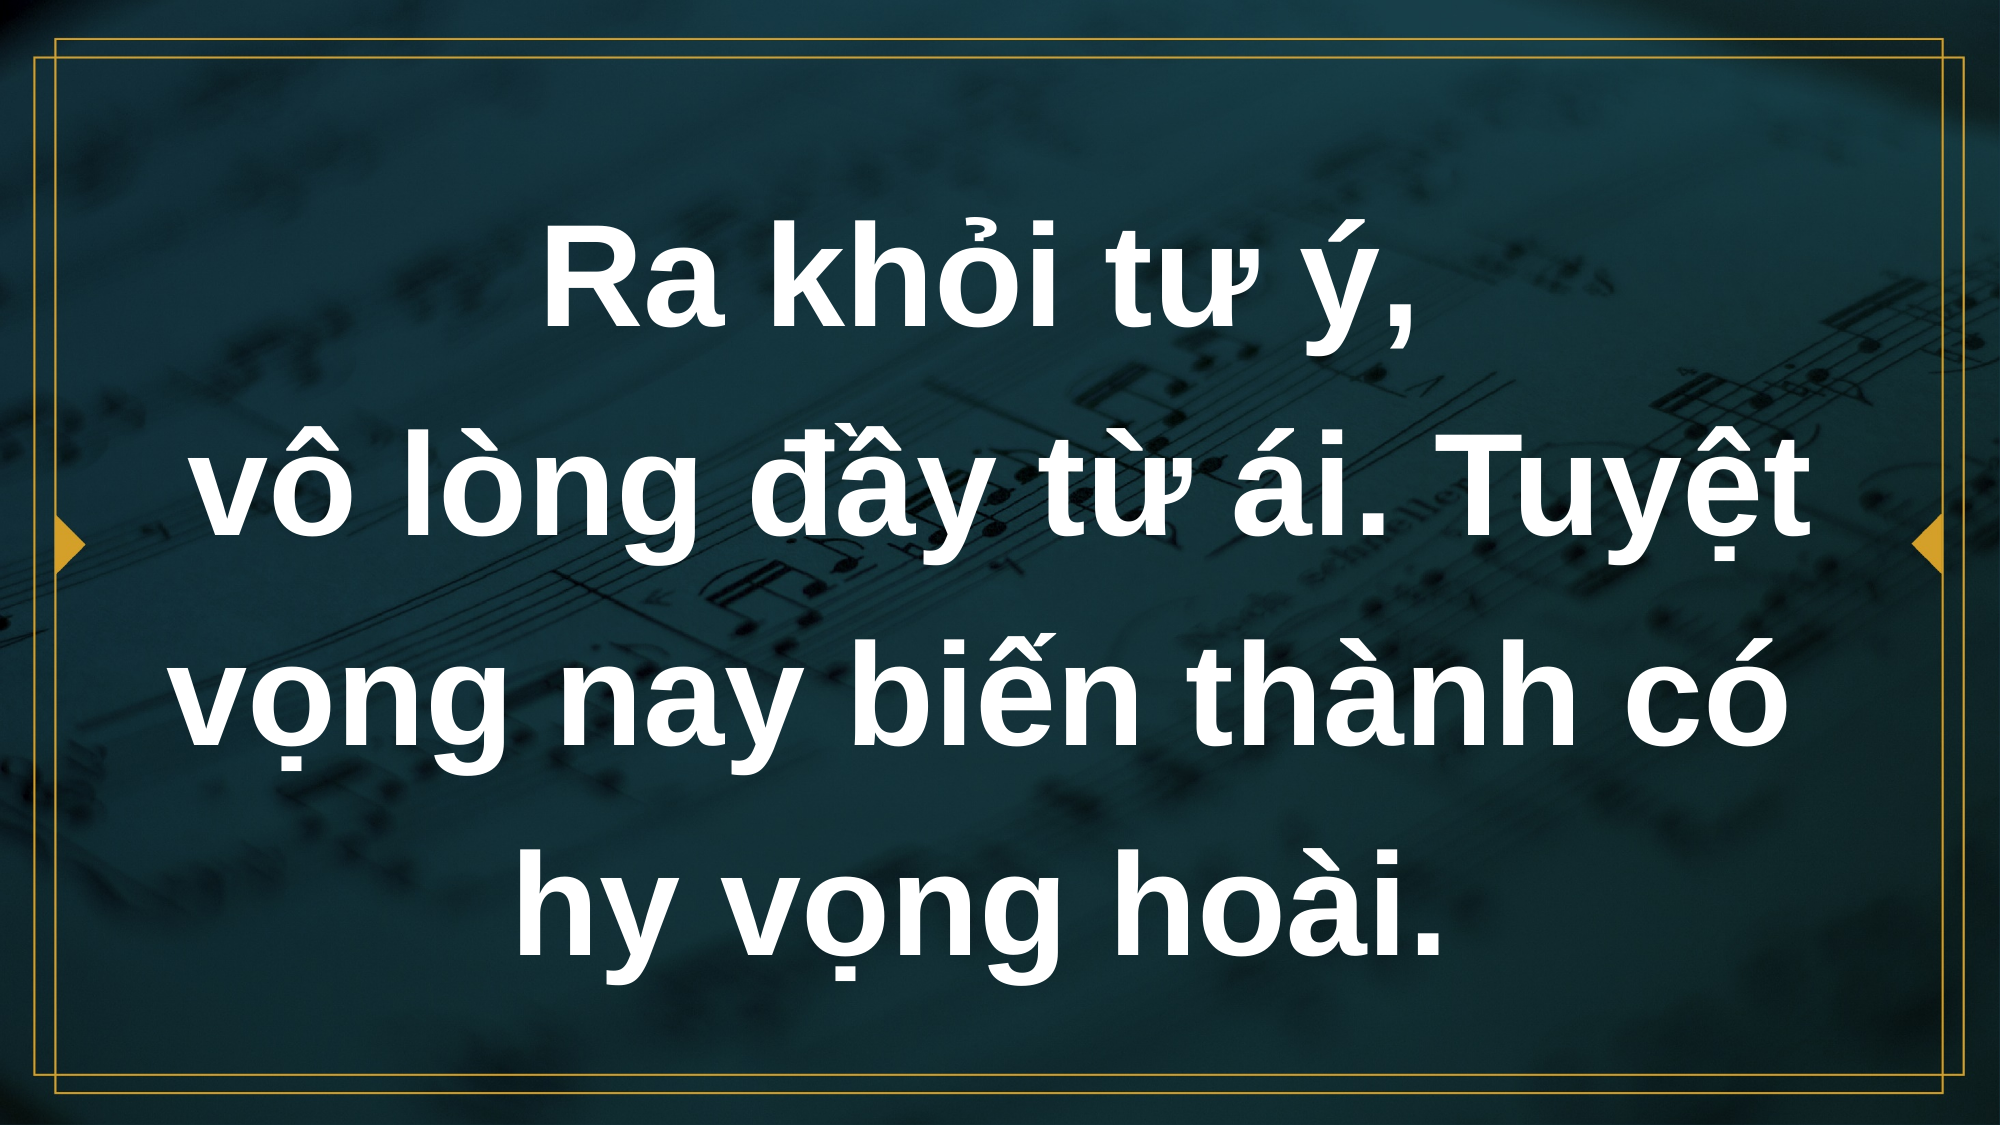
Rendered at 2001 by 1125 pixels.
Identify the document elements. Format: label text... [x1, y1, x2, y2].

title Ra khỏi tư ý, vô lòng đầy từ ái. Tuyệt vọng nay biến thành có hy vọng hoài. [55, 53, 1945, 1077]
picture [0, 0, 2000, 1125]
